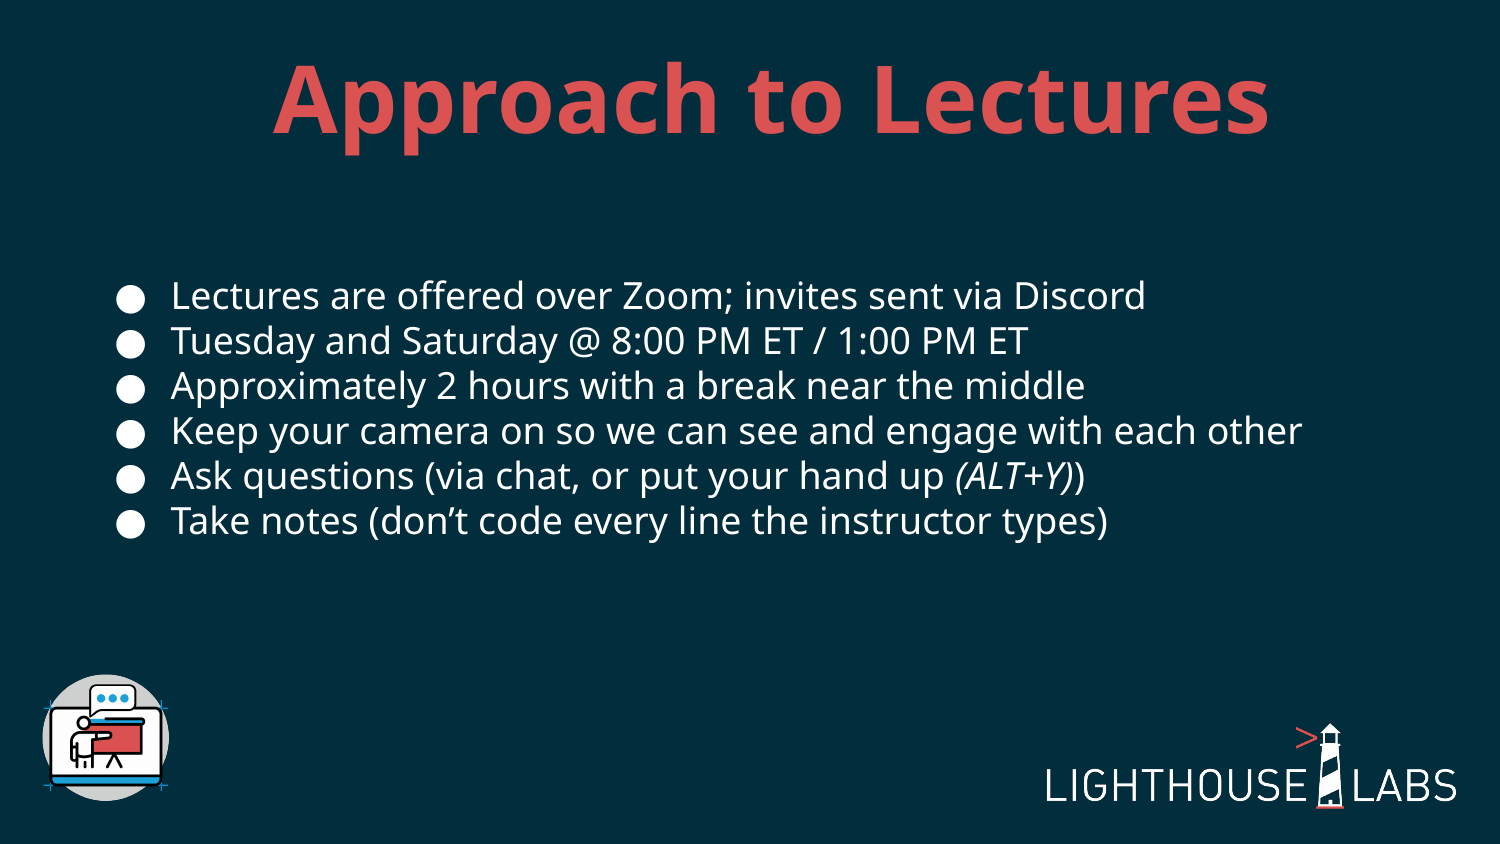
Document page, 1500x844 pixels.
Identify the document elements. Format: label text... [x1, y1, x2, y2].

picture [620, 375, 631, 399]
picture [1017, 283, 1037, 308]
picture [353, 469, 371, 489]
picture [752, 510, 763, 534]
picture [570, 328, 599, 357]
picture [540, 379, 544, 398]
picture [705, 379, 716, 399]
picture [1230, 420, 1241, 444]
picture [1011, 371, 1028, 399]
picture [438, 372, 455, 398]
picture [279, 379, 294, 398]
picture [1071, 289, 1084, 309]
picture [741, 424, 754, 444]
picture [246, 289, 257, 309]
picture [175, 283, 189, 308]
picture [777, 469, 787, 488]
picture [736, 379, 752, 399]
picture [824, 469, 839, 489]
picture [291, 469, 307, 489]
picture [421, 281, 446, 308]
picture [343, 514, 356, 534]
picture [888, 424, 904, 444]
picture [1060, 514, 1076, 534]
picture [316, 379, 338, 398]
picture [377, 469, 381, 488]
picture [646, 289, 664, 309]
picture [460, 334, 476, 354]
picture [811, 424, 826, 444]
picture [1436, 770, 1455, 801]
picture [1025, 467, 1042, 484]
picture [757, 289, 773, 308]
picture [258, 379, 275, 399]
picture [693, 289, 697, 308]
picture [372, 334, 383, 354]
picture [881, 461, 885, 488]
picture [544, 514, 560, 534]
picture [528, 379, 533, 398]
picture [615, 514, 631, 534]
picture [408, 379, 425, 407]
picture [1317, 725, 1344, 808]
picture [197, 469, 210, 489]
picture [957, 463, 967, 494]
picture [1116, 424, 1132, 444]
picture [1034, 371, 1051, 399]
picture [427, 463, 433, 494]
picture [1009, 328, 1028, 353]
picture [1287, 770, 1306, 800]
picture [913, 371, 918, 398]
picture [172, 373, 193, 398]
picture [456, 510, 467, 534]
picture [869, 469, 880, 489]
picture [925, 514, 938, 534]
picture [1077, 463, 1083, 494]
picture [307, 510, 318, 534]
picture [931, 469, 942, 489]
picture [822, 289, 838, 309]
picture [43, 675, 168, 800]
picture [668, 379, 683, 399]
picture [286, 514, 303, 534]
picture [768, 506, 773, 533]
picture [601, 289, 611, 308]
picture [517, 461, 533, 488]
picture [458, 424, 462, 443]
picture [304, 289, 318, 309]
picture [540, 334, 557, 362]
picture [780, 424, 796, 444]
picture [470, 289, 474, 308]
picture [520, 334, 535, 354]
picture [368, 289, 384, 309]
picture [575, 514, 591, 534]
picture [537, 289, 555, 309]
picture [429, 514, 445, 533]
picture [956, 514, 974, 534]
picture [269, 469, 279, 489]
picture [925, 469, 930, 497]
picture [1259, 769, 1279, 801]
picture [642, 469, 647, 497]
picture [558, 424, 571, 444]
picture [889, 289, 905, 309]
picture [383, 469, 393, 488]
picture [191, 514, 206, 534]
picture [1355, 770, 1373, 801]
picture [607, 424, 634, 443]
picture [1068, 420, 1079, 444]
picture [312, 469, 325, 489]
picture [471, 371, 487, 398]
picture [383, 514, 394, 534]
picture [322, 514, 338, 534]
picture [709, 424, 725, 443]
picture [1200, 769, 1221, 801]
picture [753, 469, 764, 489]
picture [1000, 424, 1016, 444]
picture [171, 328, 190, 353]
picture [379, 424, 394, 444]
picture [436, 424, 452, 444]
picture [854, 514, 868, 534]
picture [1158, 424, 1172, 444]
picture [650, 514, 667, 542]
picture [280, 469, 285, 488]
picture [1085, 769, 1106, 801]
picture [310, 379, 315, 398]
picture [1081, 514, 1094, 534]
picture [931, 285, 942, 309]
picture [666, 327, 683, 354]
picture [218, 424, 234, 444]
picture [395, 506, 399, 533]
picture [980, 514, 984, 533]
picture [783, 328, 802, 353]
picture [780, 371, 793, 398]
picture [399, 289, 417, 309]
picture [669, 424, 682, 444]
picture [364, 375, 375, 399]
picture [593, 469, 611, 489]
picture [244, 379, 248, 398]
picture [444, 330, 455, 354]
picture [948, 328, 973, 353]
picture [517, 379, 527, 399]
picture [911, 289, 927, 308]
picture [314, 424, 330, 444]
picture [407, 424, 430, 443]
picture [221, 379, 238, 407]
picture [973, 379, 996, 398]
picture [838, 514, 848, 533]
picture [936, 379, 952, 399]
picture [757, 379, 772, 399]
picture [687, 424, 702, 444]
picture [539, 469, 554, 489]
picture [832, 514, 836, 533]
picture [362, 424, 375, 444]
picture [976, 424, 993, 452]
picture [558, 289, 575, 308]
picture [892, 327, 909, 354]
picture [699, 328, 715, 353]
picture [402, 424, 406, 443]
picture [594, 514, 611, 533]
picture [955, 289, 971, 308]
picture [665, 469, 681, 489]
picture [669, 289, 687, 309]
picture [329, 465, 340, 489]
picture [875, 379, 879, 398]
picture [1230, 770, 1251, 801]
picture [497, 326, 514, 354]
picture [1297, 728, 1317, 747]
picture [236, 334, 250, 354]
picture [1114, 770, 1135, 800]
picture [1247, 416, 1251, 443]
picture [637, 514, 641, 533]
picture [902, 469, 918, 489]
picture [759, 424, 775, 444]
picture [270, 289, 280, 308]
picture [638, 424, 654, 444]
picture [448, 289, 464, 309]
picture [297, 334, 314, 362]
picture [722, 328, 748, 353]
picture [1089, 289, 1106, 309]
picture [581, 379, 608, 398]
picture [493, 379, 511, 399]
picture [841, 328, 849, 353]
picture [172, 463, 193, 488]
picture [1048, 463, 1064, 488]
picture [498, 469, 511, 489]
picture [1047, 770, 1066, 800]
picture [344, 379, 359, 399]
picture [240, 424, 244, 452]
picture [1377, 770, 1401, 801]
picture [1053, 289, 1066, 309]
picture [264, 514, 280, 533]
picture [338, 424, 348, 443]
picture [245, 424, 256, 444]
picture [196, 424, 212, 444]
picture [216, 461, 230, 488]
picture [648, 469, 659, 489]
picture [498, 514, 516, 534]
picture [576, 424, 594, 444]
picture [723, 514, 739, 534]
picture [932, 424, 949, 452]
picture [559, 465, 570, 489]
picture [1142, 770, 1163, 800]
picture [1126, 281, 1143, 309]
picture [802, 461, 818, 488]
picture [521, 506, 538, 534]
picture [624, 283, 642, 308]
picture [198, 379, 215, 407]
picture [916, 424, 926, 443]
picture [698, 289, 721, 308]
picture [1067, 379, 1083, 399]
picture [897, 375, 908, 399]
picture [1099, 508, 1106, 539]
picture [231, 285, 242, 309]
picture [1170, 770, 1191, 800]
picture [871, 510, 882, 534]
picture [404, 327, 420, 354]
picture [636, 371, 652, 398]
picture [766, 328, 780, 353]
picture [870, 289, 884, 309]
picture [425, 334, 440, 354]
picture [526, 424, 542, 443]
picture [855, 416, 872, 444]
picture [1038, 514, 1055, 542]
picture [283, 289, 299, 309]
picture [991, 328, 1005, 353]
picture [1252, 424, 1263, 443]
picture [1183, 424, 1193, 443]
picture [645, 327, 662, 354]
picture [371, 508, 377, 539]
picture [807, 285, 818, 309]
picture [437, 469, 454, 488]
picture [843, 289, 856, 309]
picture [852, 469, 862, 488]
picture [1408, 770, 1429, 801]
picture [349, 334, 353, 353]
picture [193, 334, 209, 354]
picture [1062, 463, 1072, 494]
picture [232, 514, 248, 534]
picture [902, 514, 913, 534]
picture [1137, 424, 1152, 444]
picture [774, 514, 784, 533]
picture [919, 379, 929, 398]
picture [1084, 416, 1100, 443]
picture [505, 281, 522, 309]
picture [213, 506, 227, 533]
picture [853, 379, 868, 399]
picture [270, 424, 287, 452]
picture [379, 379, 395, 399]
picture [255, 334, 266, 354]
picture [245, 469, 256, 489]
picture [481, 514, 494, 534]
picture [617, 469, 621, 488]
picture [966, 463, 984, 488]
picture [832, 379, 848, 399]
picture [384, 326, 388, 353]
picture [968, 379, 972, 398]
picture [871, 327, 887, 354]
picture [1008, 463, 1025, 488]
picture [267, 326, 271, 353]
picture [193, 289, 209, 309]
picture [925, 328, 941, 353]
picture [1269, 424, 1285, 444]
picture [1003, 510, 1033, 542]
picture [723, 379, 733, 398]
picture [1177, 416, 1182, 443]
picture [471, 424, 486, 444]
picture [1029, 424, 1056, 443]
picture [815, 328, 825, 353]
picture [778, 289, 795, 308]
picture [941, 510, 952, 534]
picture [791, 514, 807, 534]
picture [578, 289, 594, 309]
picture [846, 469, 850, 488]
picture [215, 334, 231, 354]
picture [910, 424, 914, 443]
picture [990, 463, 1002, 488]
picture [332, 289, 347, 309]
picture [701, 514, 717, 533]
picture [700, 371, 704, 398]
picture [613, 327, 630, 354]
picture [985, 289, 1000, 309]
picture [399, 469, 412, 489]
picture [405, 514, 423, 534]
picture [467, 469, 482, 489]
text_box Approach to Lectures Lectures are offered over Zoom; invites sent via Discord Tuesday and Saturday @ 8:00 PM ET / 1:00 PM ET Approximately 2 hours with a break near the middle Keep your camera on so we can see and engage with each other Ask questions (via chat, or put your hand up (ALT+Y)) Take notes (don’t code every line the instructor types) [80, 24, 1490, 187]
picture [175, 418, 192, 443]
picture [503, 424, 520, 444]
picture [355, 334, 365, 353]
picture [257, 469, 262, 497]
picture [686, 465, 697, 489]
picture [1113, 289, 1123, 308]
picture [1291, 424, 1295, 443]
picture [554, 379, 568, 399]
picture [1209, 424, 1227, 444]
picture [484, 334, 494, 353]
picture [887, 514, 891, 533]
picture [214, 289, 227, 309]
picture [955, 424, 970, 444]
picture [171, 508, 190, 533]
picture [277, 334, 292, 354]
picture [354, 289, 365, 308]
picture [833, 424, 849, 443]
picture [809, 379, 825, 398]
picture [483, 289, 499, 309]
picture [327, 334, 342, 354]
picture [709, 469, 726, 497]
picture [291, 424, 308, 444]
picture [730, 469, 747, 489]
